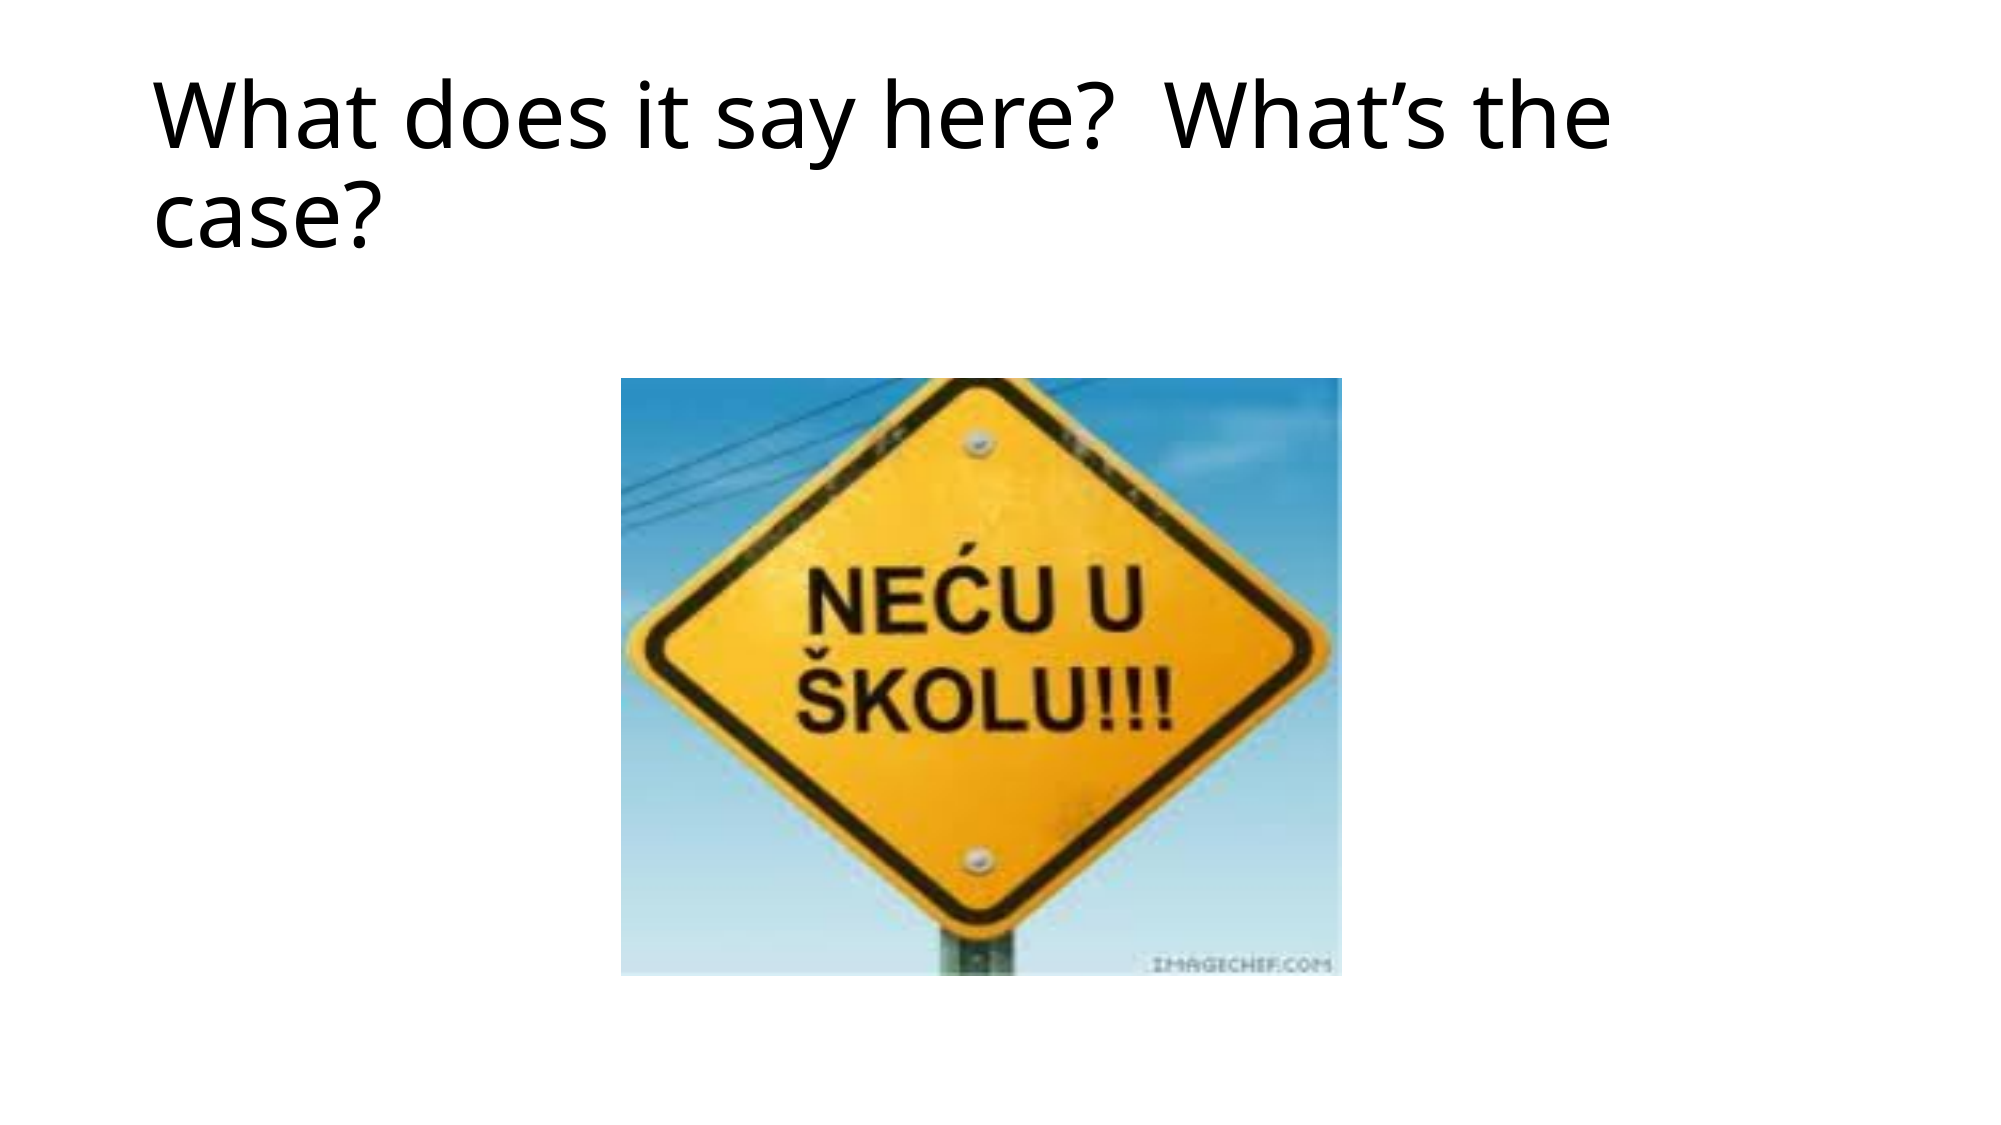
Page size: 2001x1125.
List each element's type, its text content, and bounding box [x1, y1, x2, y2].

title What does it say here? What’s the case? [137, 59, 1863, 278]
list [621, 378, 1342, 976]
